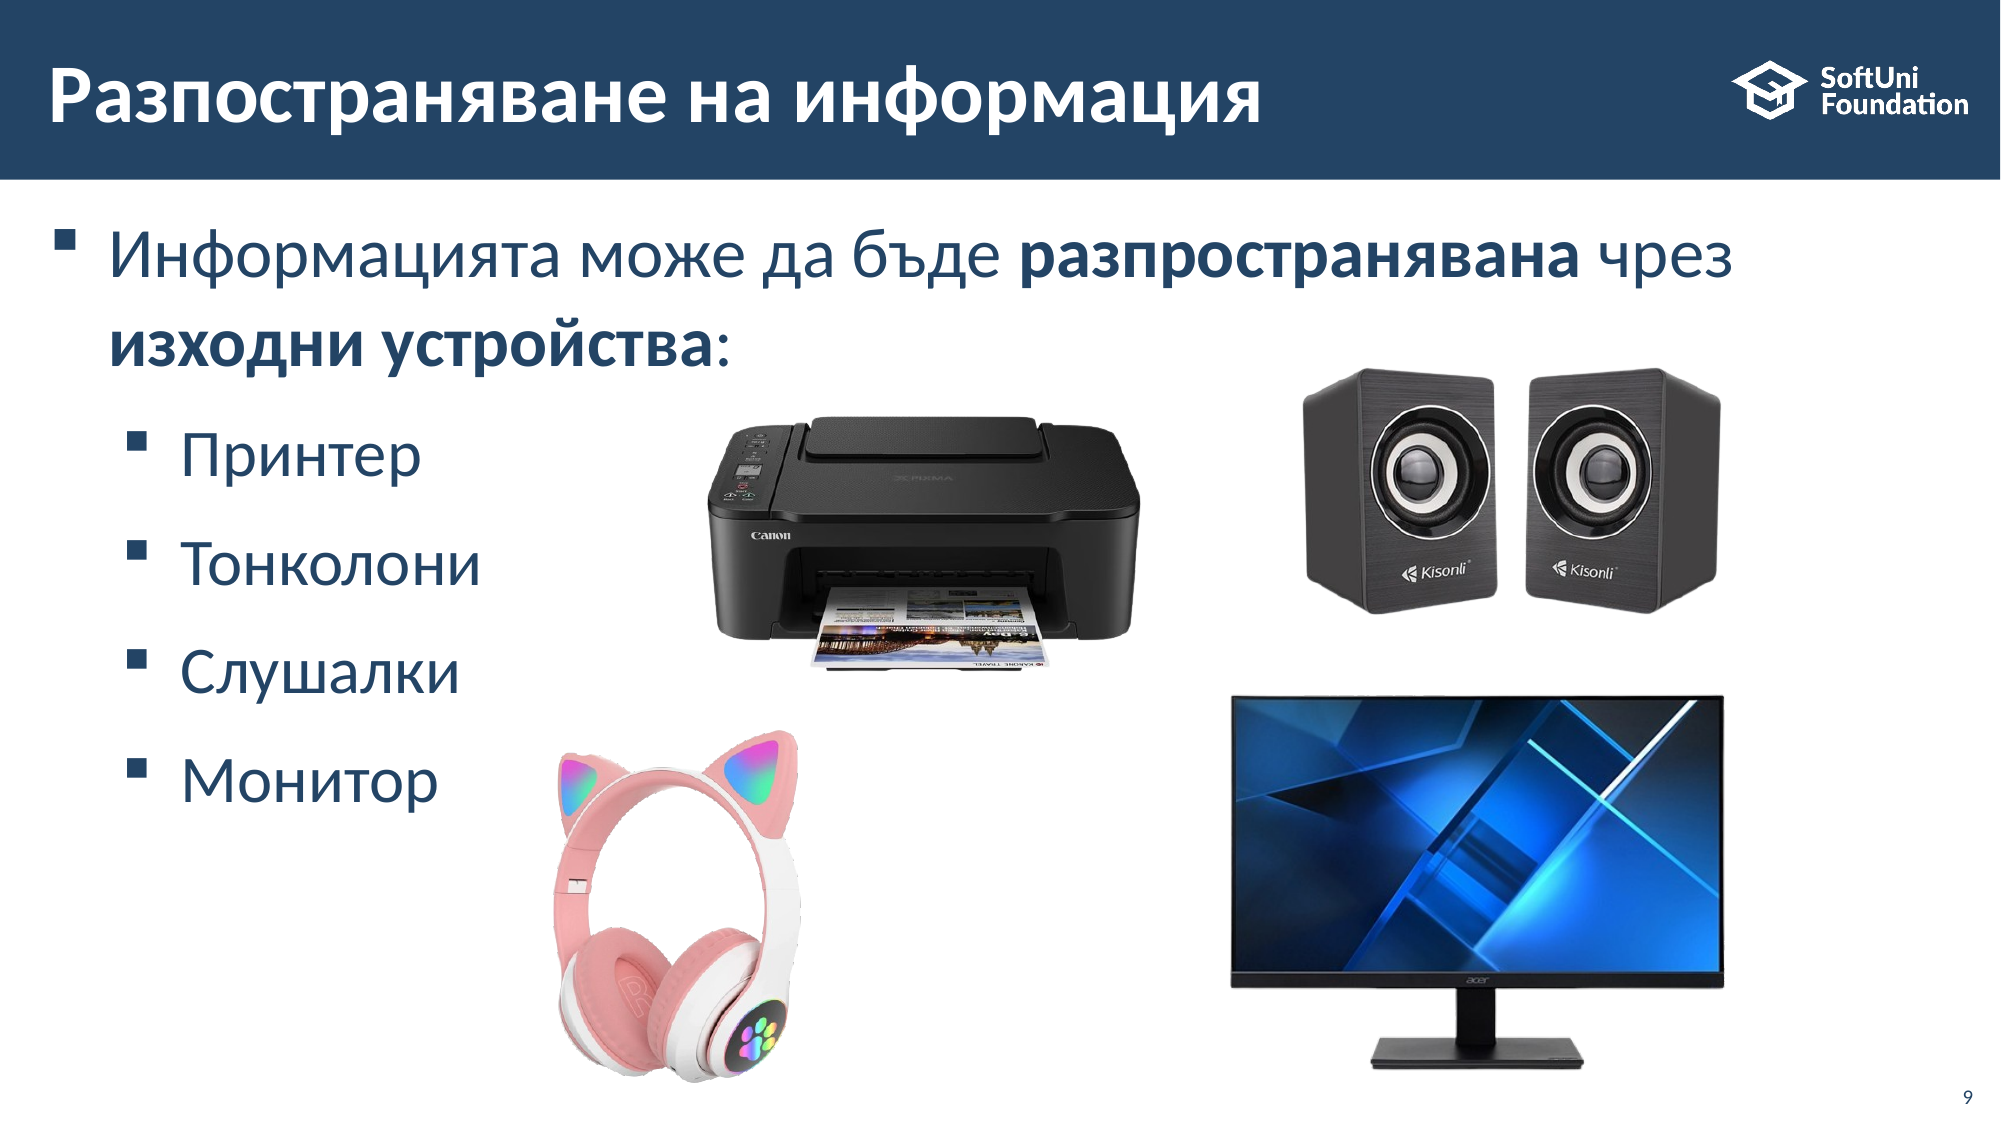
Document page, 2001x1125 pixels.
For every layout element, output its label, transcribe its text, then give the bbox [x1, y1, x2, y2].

picture [1275, 335, 1745, 656]
picture [512, 714, 839, 1110]
title Разпостраняване на информация [31, 16, 1716, 162]
picture [704, 384, 1144, 698]
picture [1215, 672, 1742, 1086]
slide_number 9 [1927, 1067, 1989, 1117]
list Информацията може да бъде разпространявана чрез изходни устройства: Принтер Тонколони Слушалки Монитор [31, 196, 1970, 1104]
picture [1731, 60, 1968, 120]
